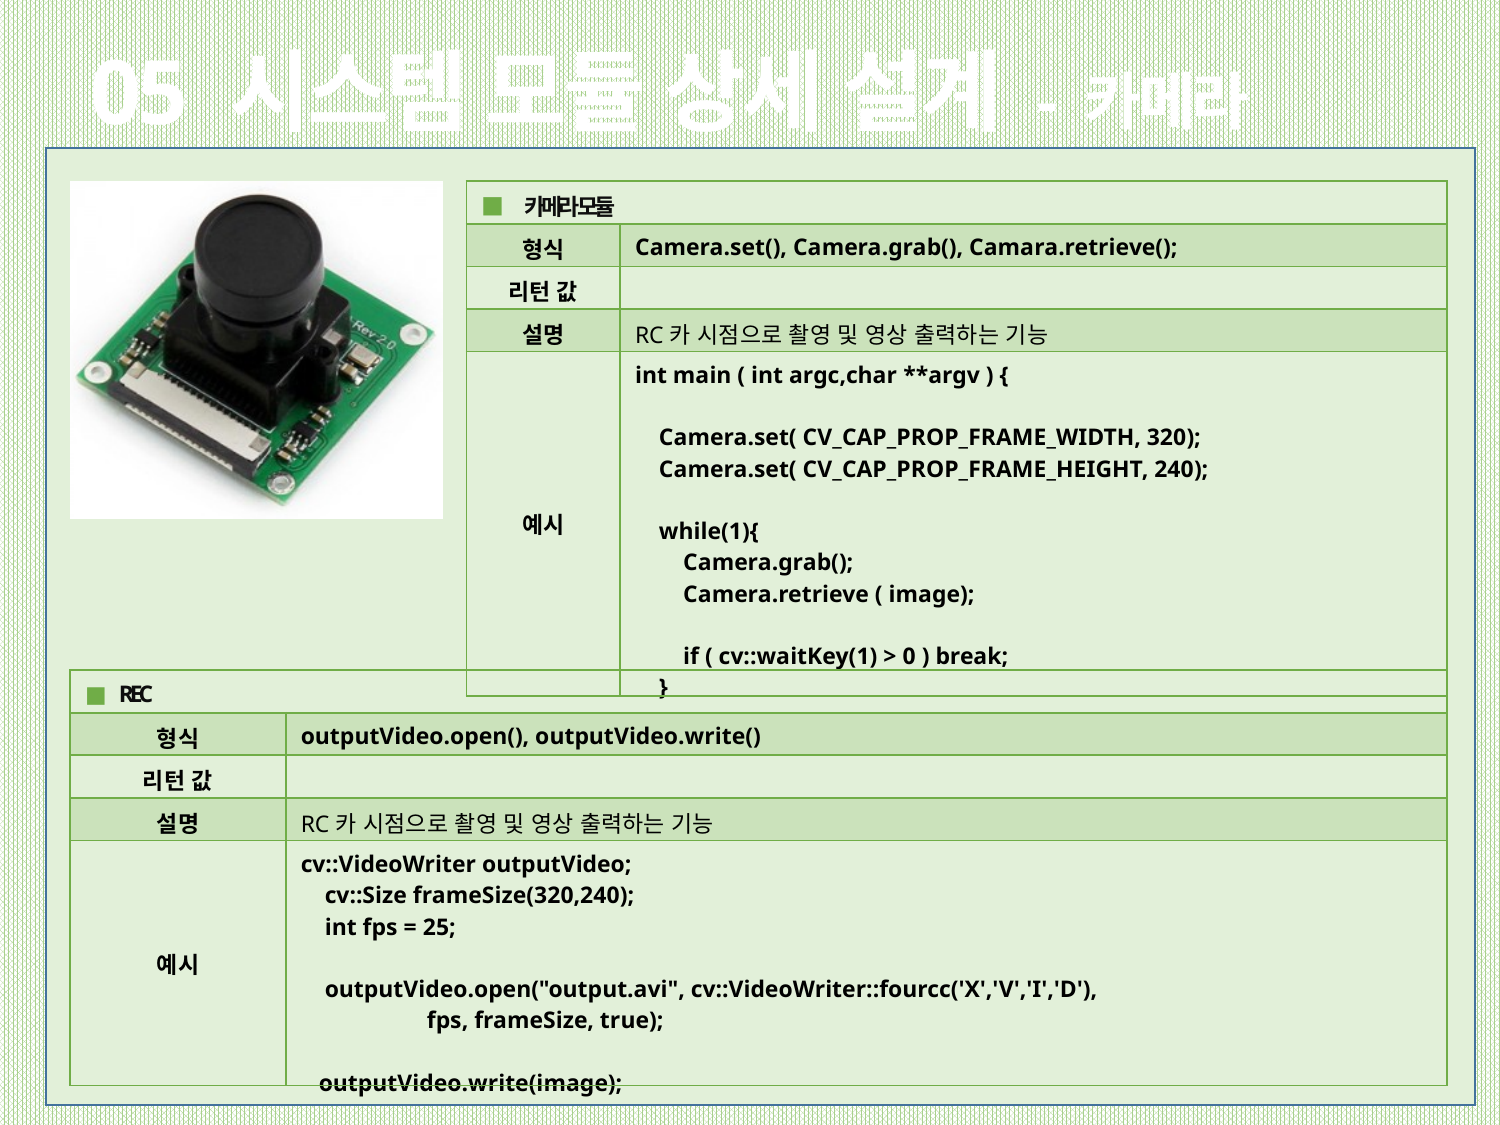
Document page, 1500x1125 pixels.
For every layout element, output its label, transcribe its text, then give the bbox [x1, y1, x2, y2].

table_cell 예시 [467, 352, 619, 669]
table_header ■ 카메라 모듈 [467, 182, 1446, 223]
table_header ■ REC [71, 671, 1446, 712]
table_cell 설명 [467, 310, 619, 351]
picture [70, 181, 443, 519]
table_cell cv::VideoWriter outputVideo; cv::Size frameSize(320,240); int fps = 25; outputVideo.open("output.avi", cv::VideoWriter::fourcc('X','V','I','D'), fps, frameSize, true); outputVideo.write(image); [287, 841, 1446, 1085]
table_cell 형식 [467, 225, 619, 266]
table_cell Camera.set(), Camera.grab(), Camara.retrieve(); [621, 225, 1446, 266]
table_cell RC카 시점으로 촬영 및 영상 출력하는 기능 [287, 799, 1446, 840]
table_cell [287, 756, 1446, 797]
table_cell 리턴 값 [71, 756, 285, 797]
text_box [45, 147, 1476, 1106]
table_cell 형식 [71, 714, 285, 754]
text_box 05 시스템 모듈 상세 설계 - 카메라 [80, 30, 1260, 147]
table_cell [621, 267, 1446, 308]
table_cell outputVideo.open(), outputVideo.write() [287, 714, 1446, 754]
table_cell int main ( int argc,char **argv ) { Camera.set( CV_CAP_PROP_FRAME_WIDTH, 320); Camera.set( CV_CAP_PROP_FRAME_HEIGHT, 240); while(1){ Camera.grab(); Camera.retrieve ( image); if ( cv::waitKey(1) > 0 ) break; } [621, 352, 1446, 669]
table_cell RC카 시점으로 촬영 및 영상 출력하는 기능 [621, 310, 1446, 351]
table_cell 설명 [71, 799, 285, 840]
table_cell 예시 [71, 841, 285, 1085]
table_cell 리턴 값 [467, 267, 619, 308]
